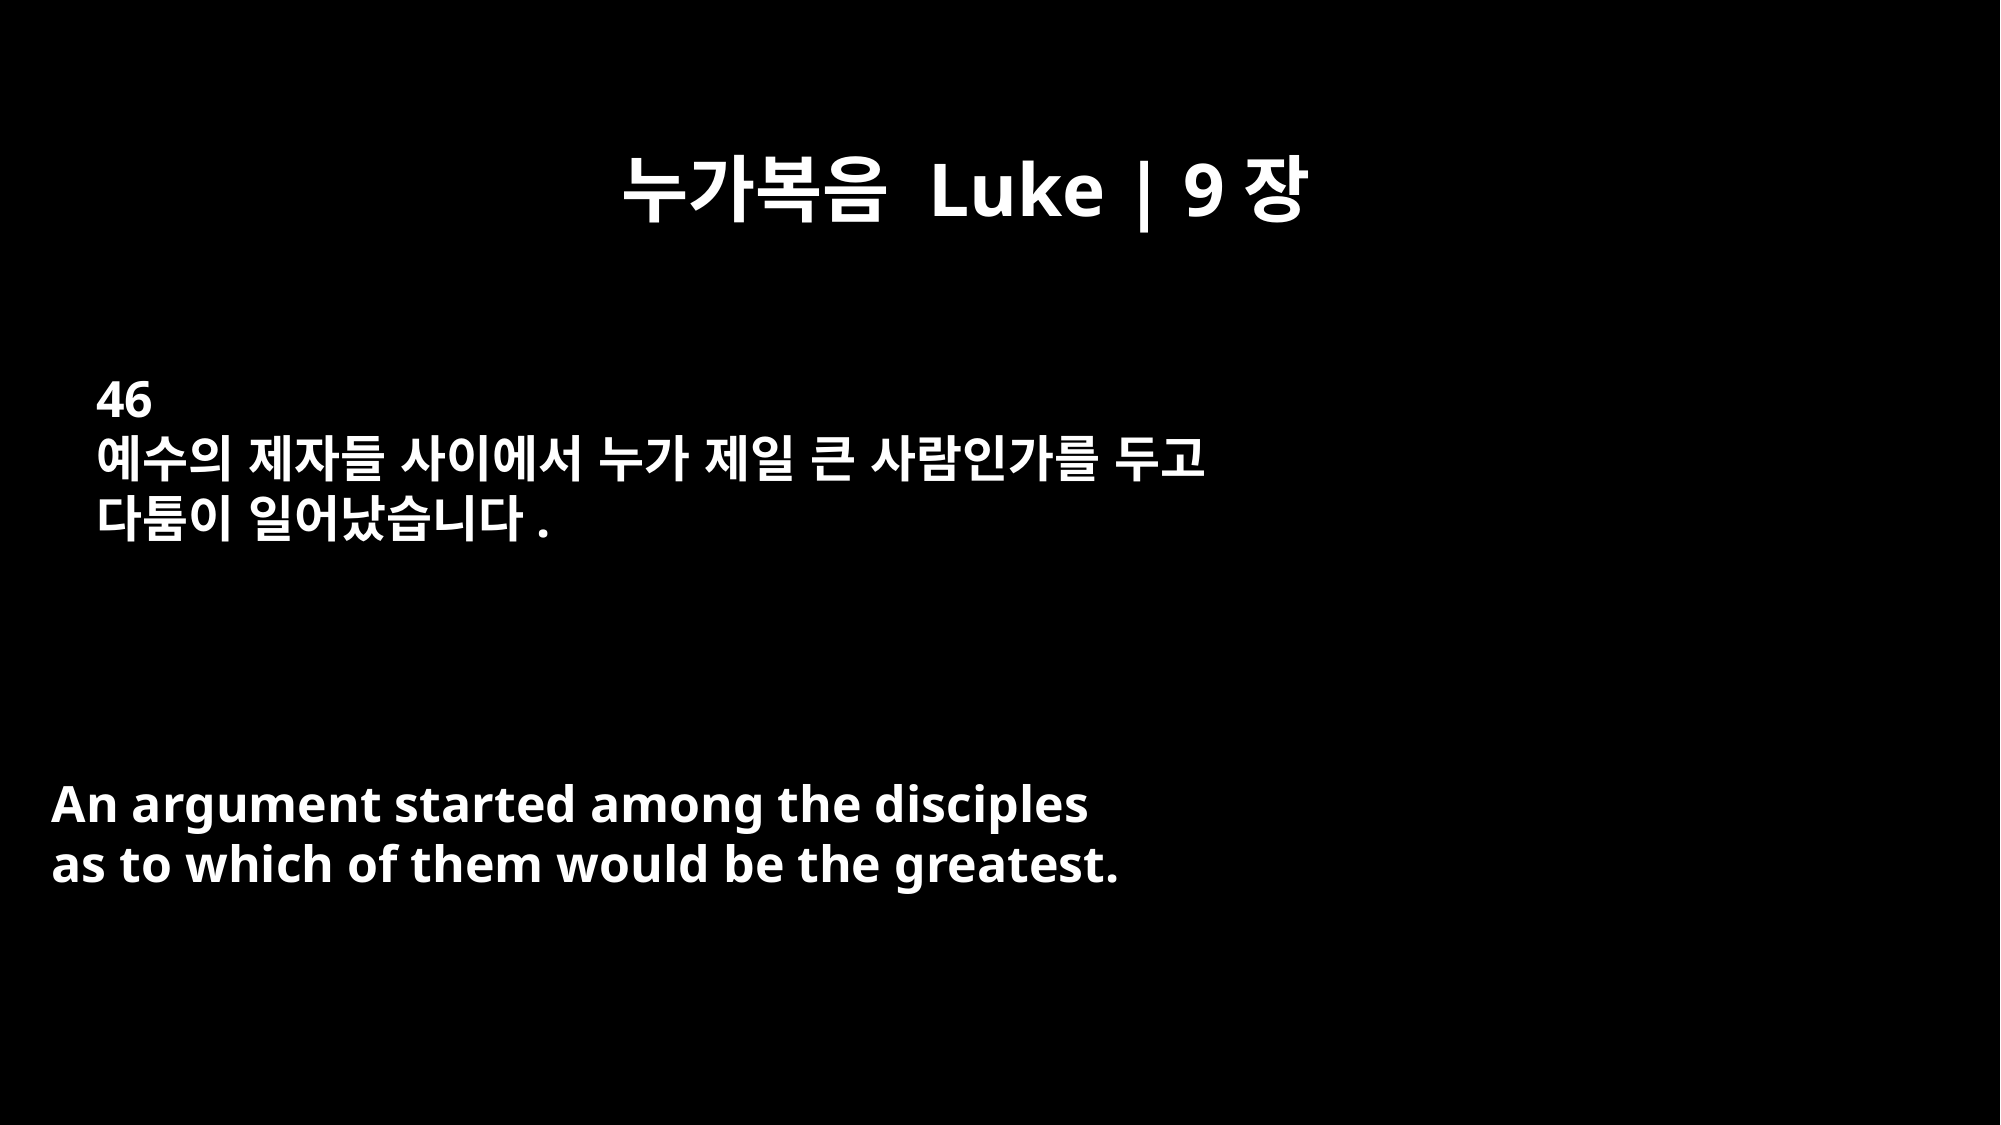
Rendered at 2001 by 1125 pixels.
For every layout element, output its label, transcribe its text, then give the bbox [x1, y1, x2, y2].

text_box An argument started among the disciples as to which of them would be the greatest. [36, 764, 1135, 900]
text_box 누가복음 Luke | 9장 [606, 136, 1326, 239]
text_box 46 예수의 제자들 사이에서 누가 제일 큰 사람인가를 두고 다툼이 일어났습니다. [81, 359, 1236, 555]
